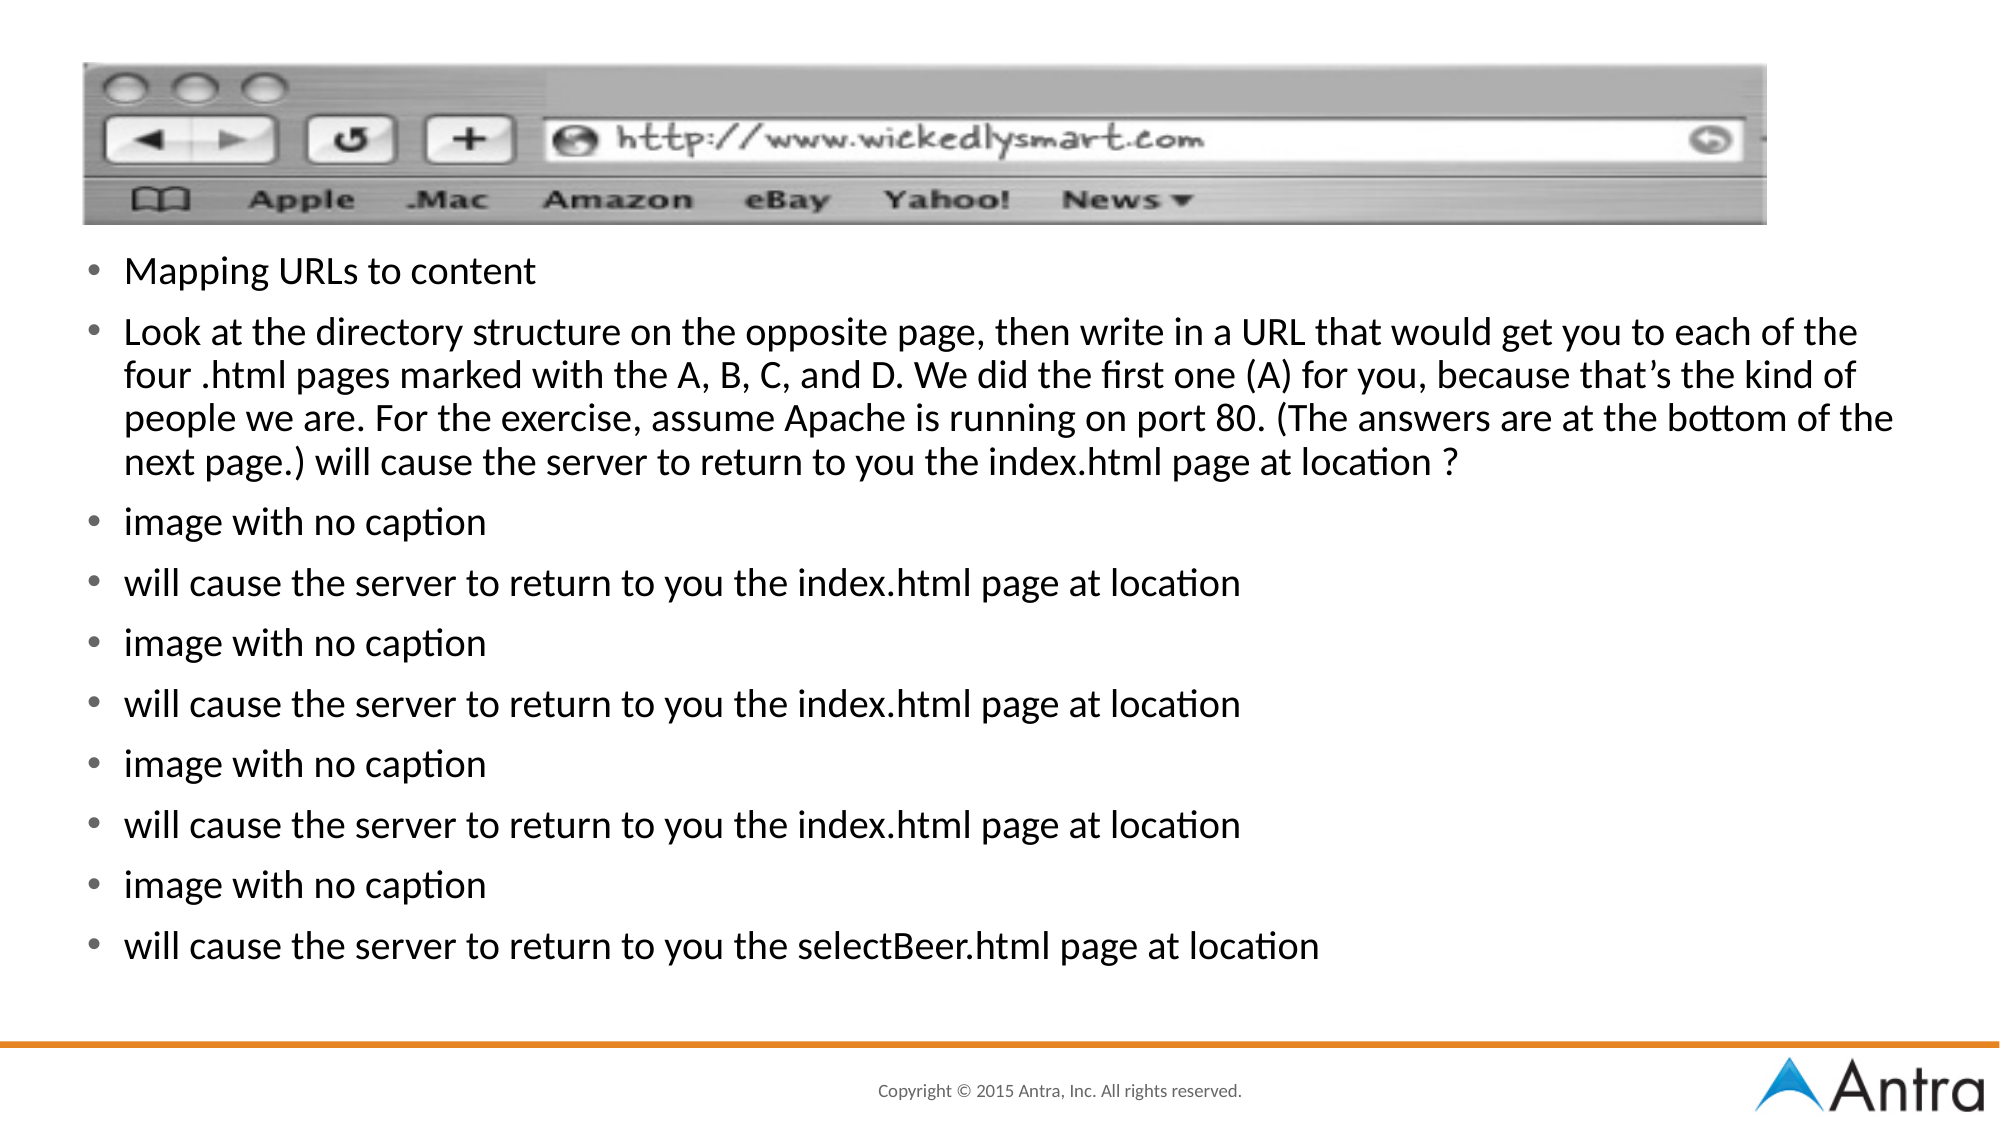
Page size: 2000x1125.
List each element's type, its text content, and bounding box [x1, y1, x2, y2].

picture [1744, 1048, 1994, 1122]
picture [82, 62, 1767, 226]
list Mapping URLs to content Look at the directory structure on the opposite page, then write in a URL that would get you to each of the four .html pages marked with the A, B, C, and D. We did the first one (A) for you, because that’s the kind of people we are. For the exercise, assume Apache is running on port 80. (The answers are at the bottom of the next page.) will cause the server to return to you the index.html page at location ? image with no caption will cause the server to return to you the index.html page at location image with no caption will cause the server to return to you the index.html page at location image with no caption will cause the server to return to you the index.html page at location image with no caption will cause the server to return to you the selectBeer.html page at location [87, 249, 1913, 975]
